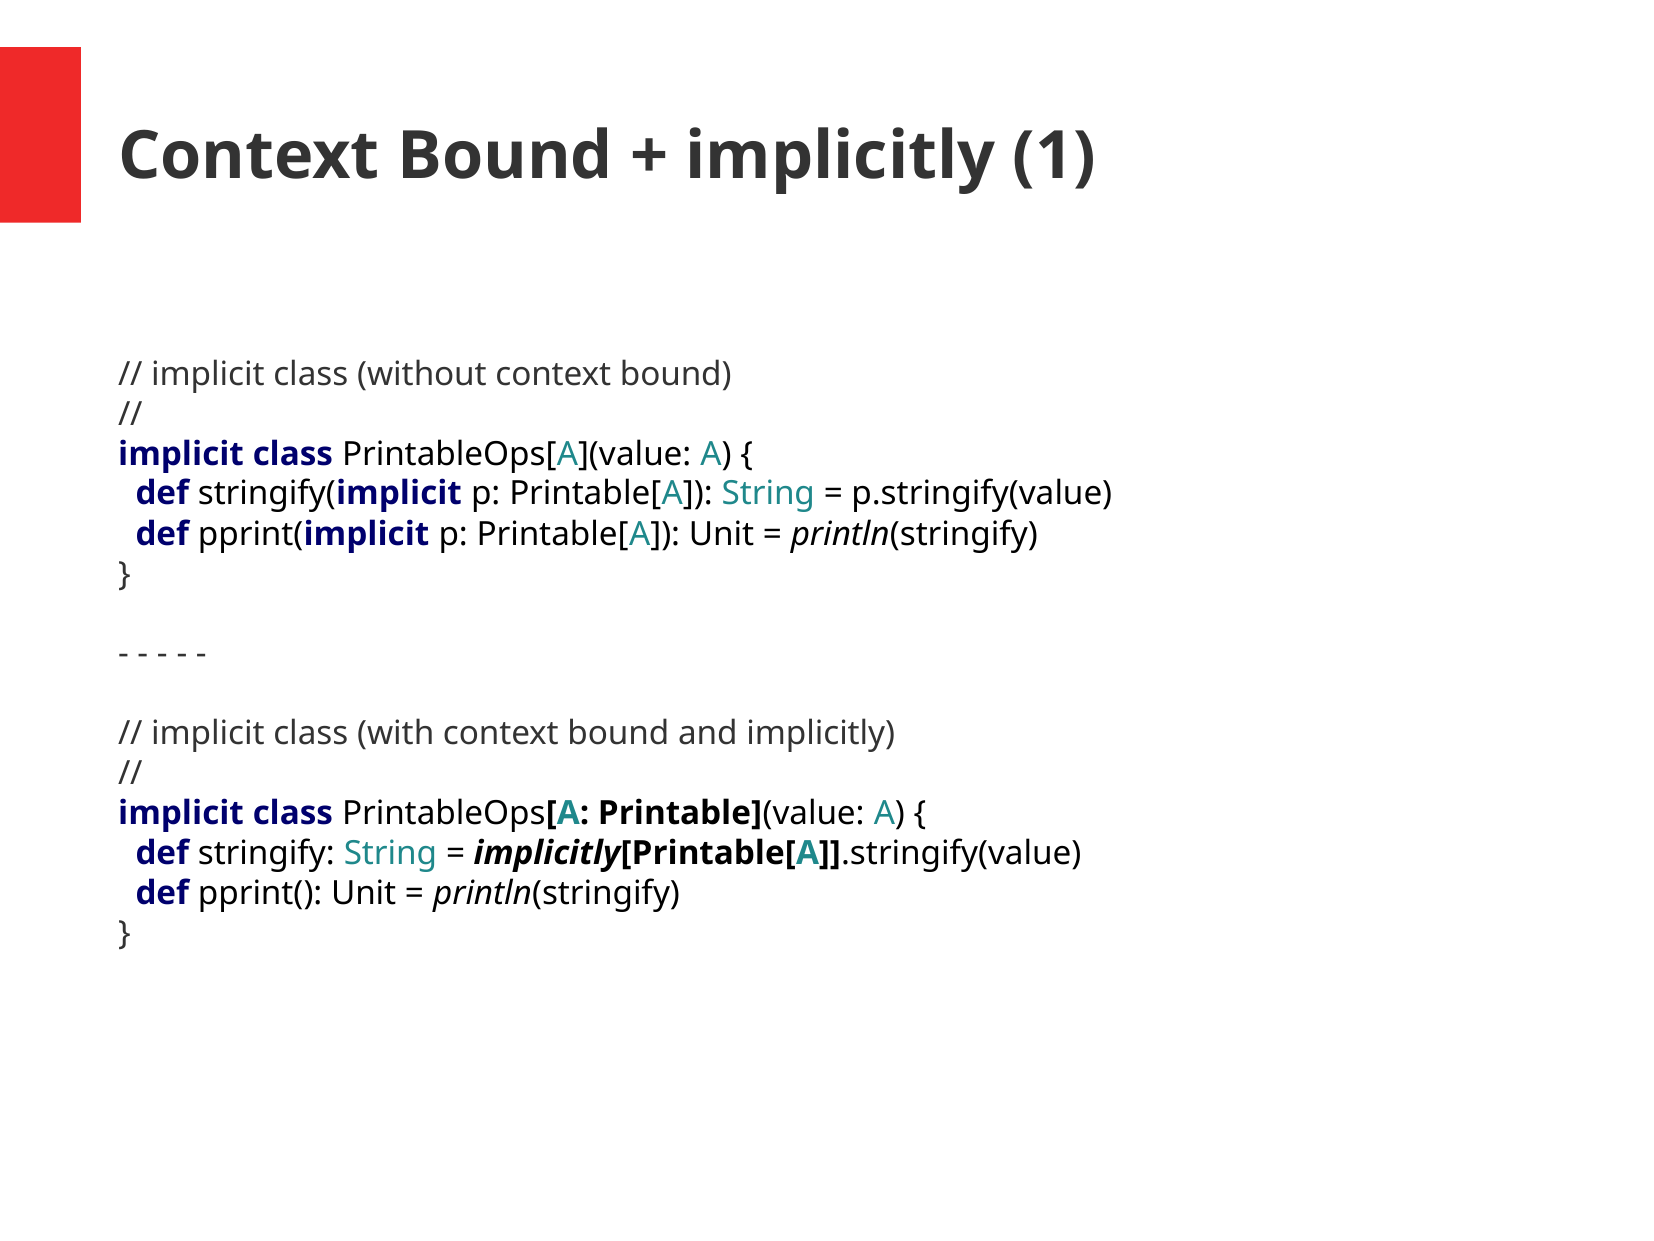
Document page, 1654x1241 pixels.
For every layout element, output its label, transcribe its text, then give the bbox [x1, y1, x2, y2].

text_box // implicit class (without context bound) // implicit class PrintableOps[A](value: A) { def stringify(implicit p: Printable[A]): String = p.stringify(value) def pprint(implicit p: Printable[A]): Unit = println(stringify) } - - - - - // implicit class (with context bound and implicitly) // implicit class PrintableOps[A: Printable](value: A) { def stringify: String = implicitly[Printable[A]].stringify(value) def pprint(): Unit = println(stringify) } [118, 307, 1534, 1057]
text_box Context Bound + implicitly (1) [118, 49, 1569, 255]
